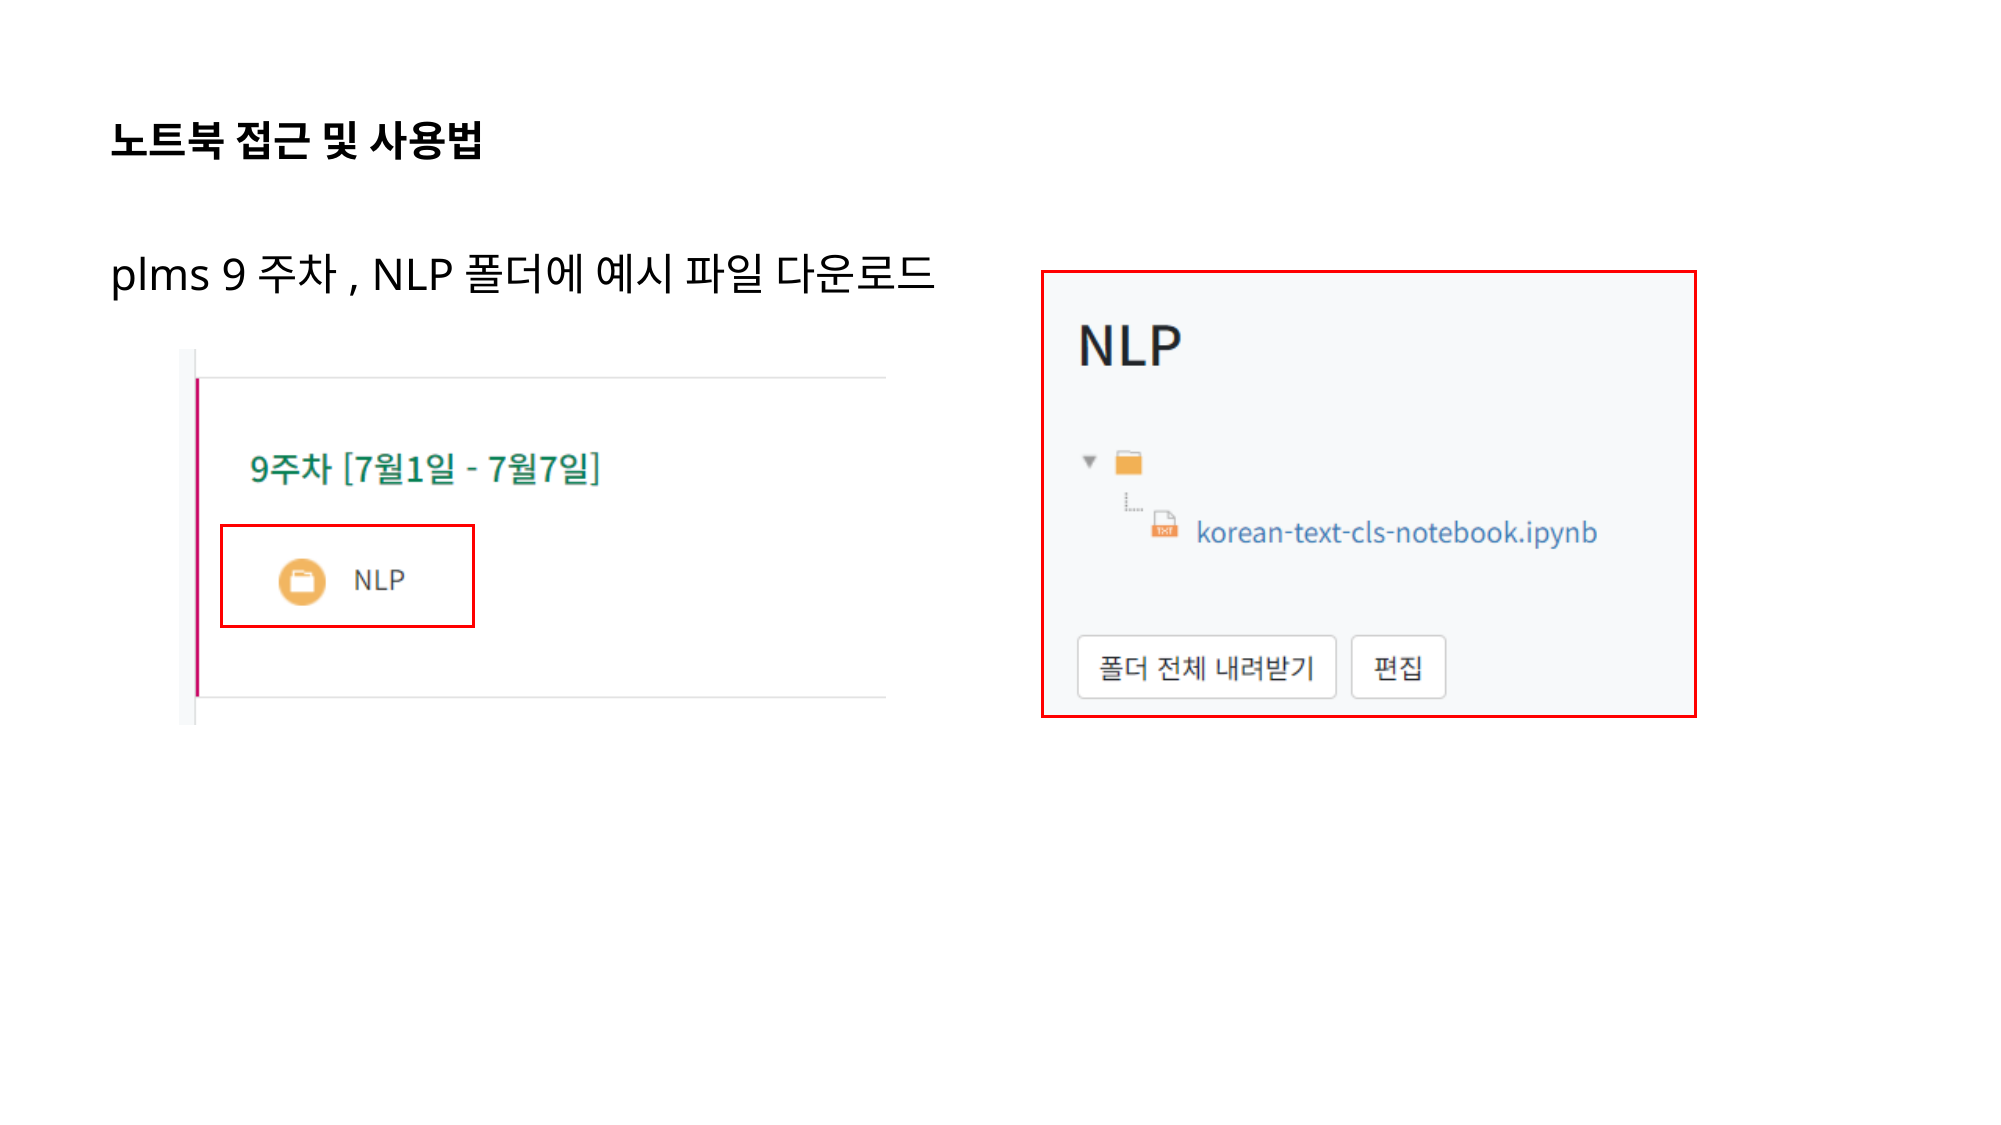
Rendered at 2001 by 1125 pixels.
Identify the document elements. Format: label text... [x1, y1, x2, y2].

list 노트북 접근 및 사용법 plms 9주차, NLP폴더에 예시 파일 다운로드 [95, 113, 1821, 828]
picture [179, 349, 886, 725]
picture [1043, 272, 1695, 716]
